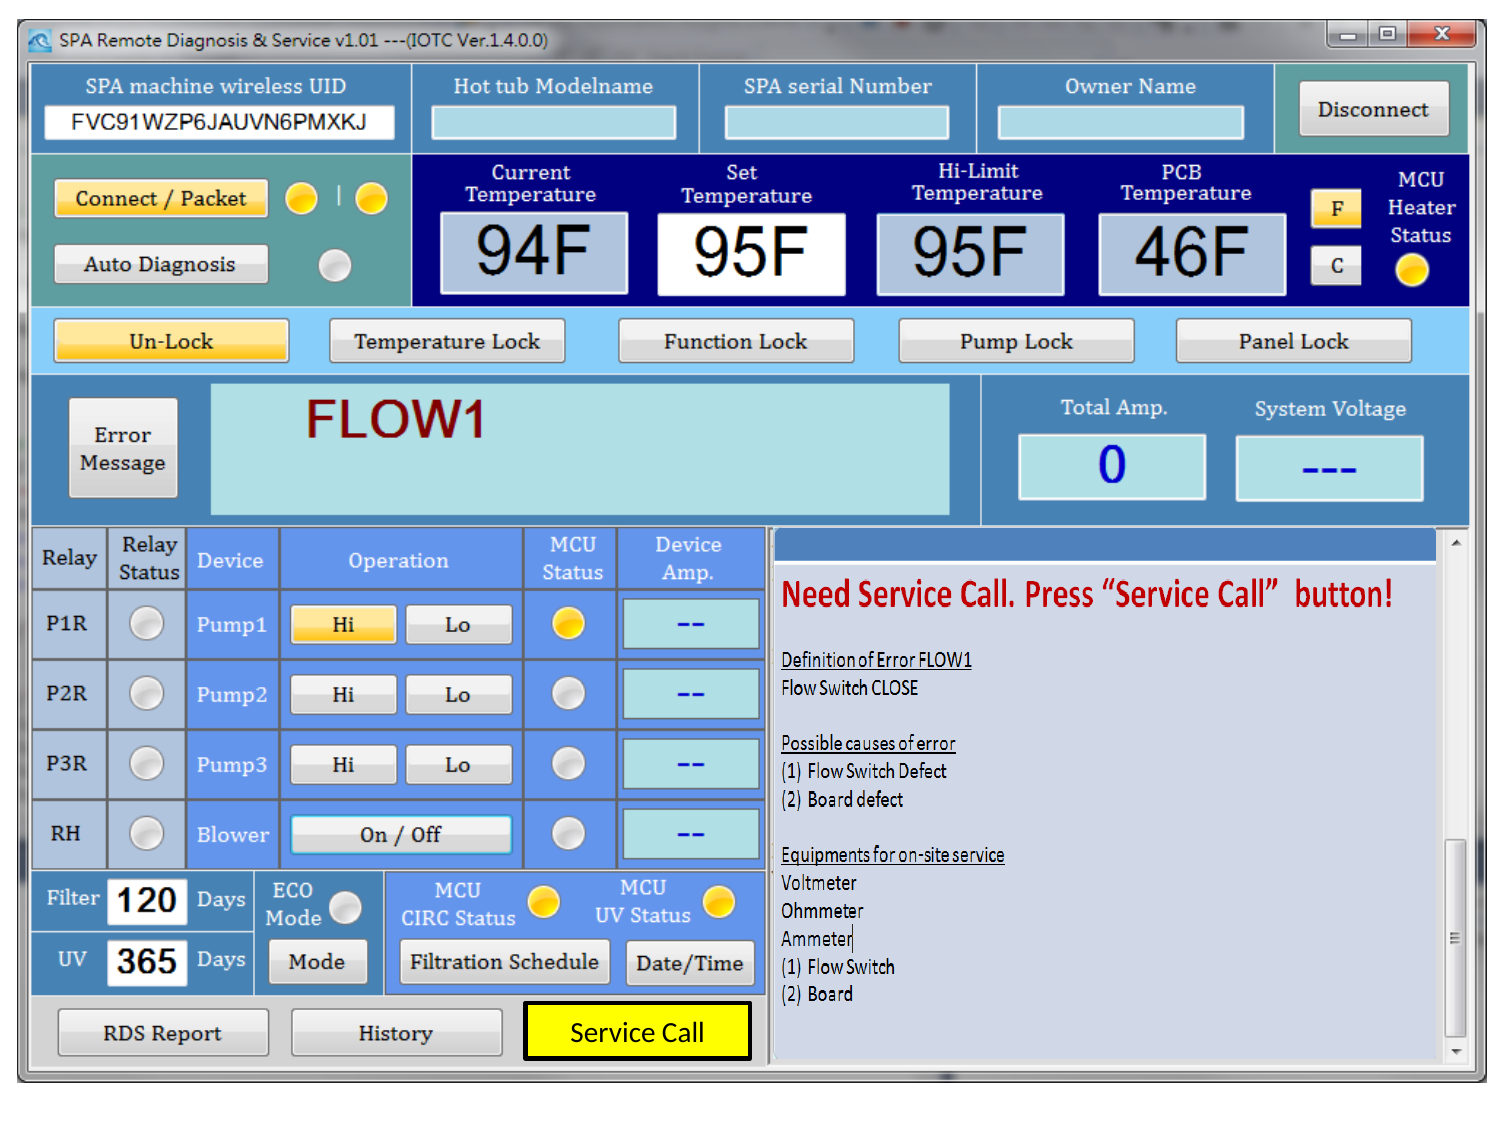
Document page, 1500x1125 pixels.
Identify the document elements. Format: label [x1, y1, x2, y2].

list [17, 18, 1487, 1083]
picture [773, 526, 1436, 1059]
